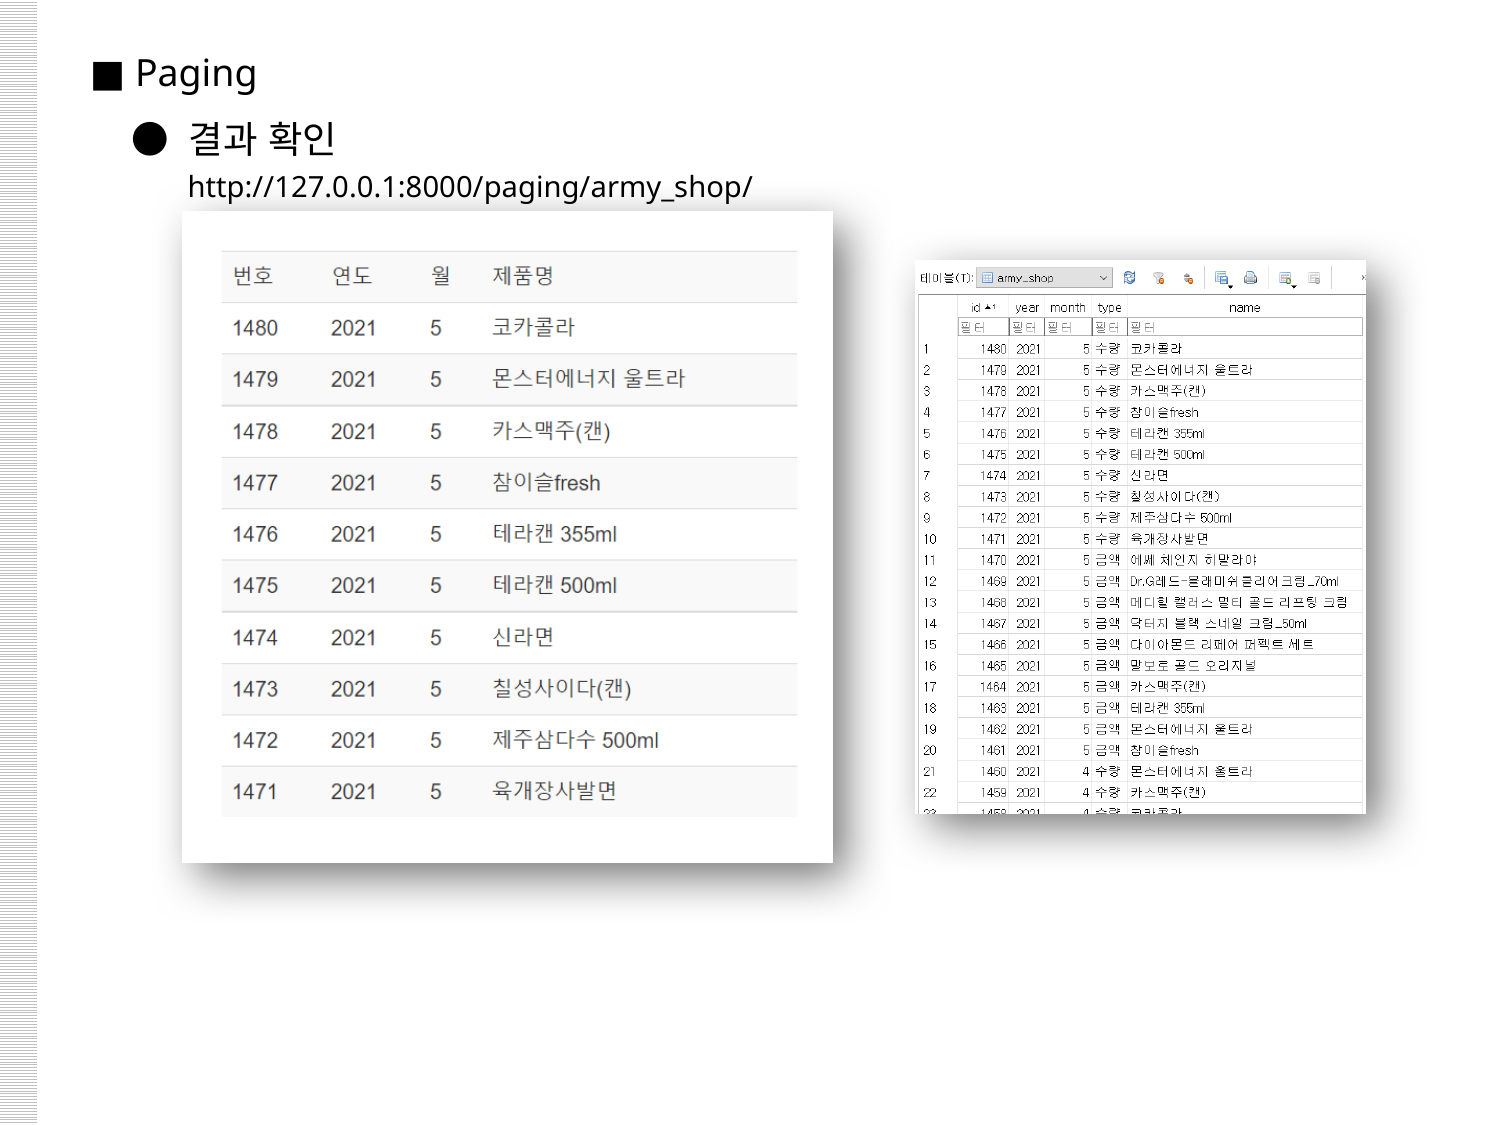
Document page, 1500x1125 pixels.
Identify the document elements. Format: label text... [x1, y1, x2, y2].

picture [181, 211, 833, 864]
picture [915, 260, 1366, 814]
text_box ■ Paging ● 결과 확인 [75, 19, 353, 169]
text_box http://127.0.0.1:8000/paging/army_shop/ [173, 160, 769, 211]
